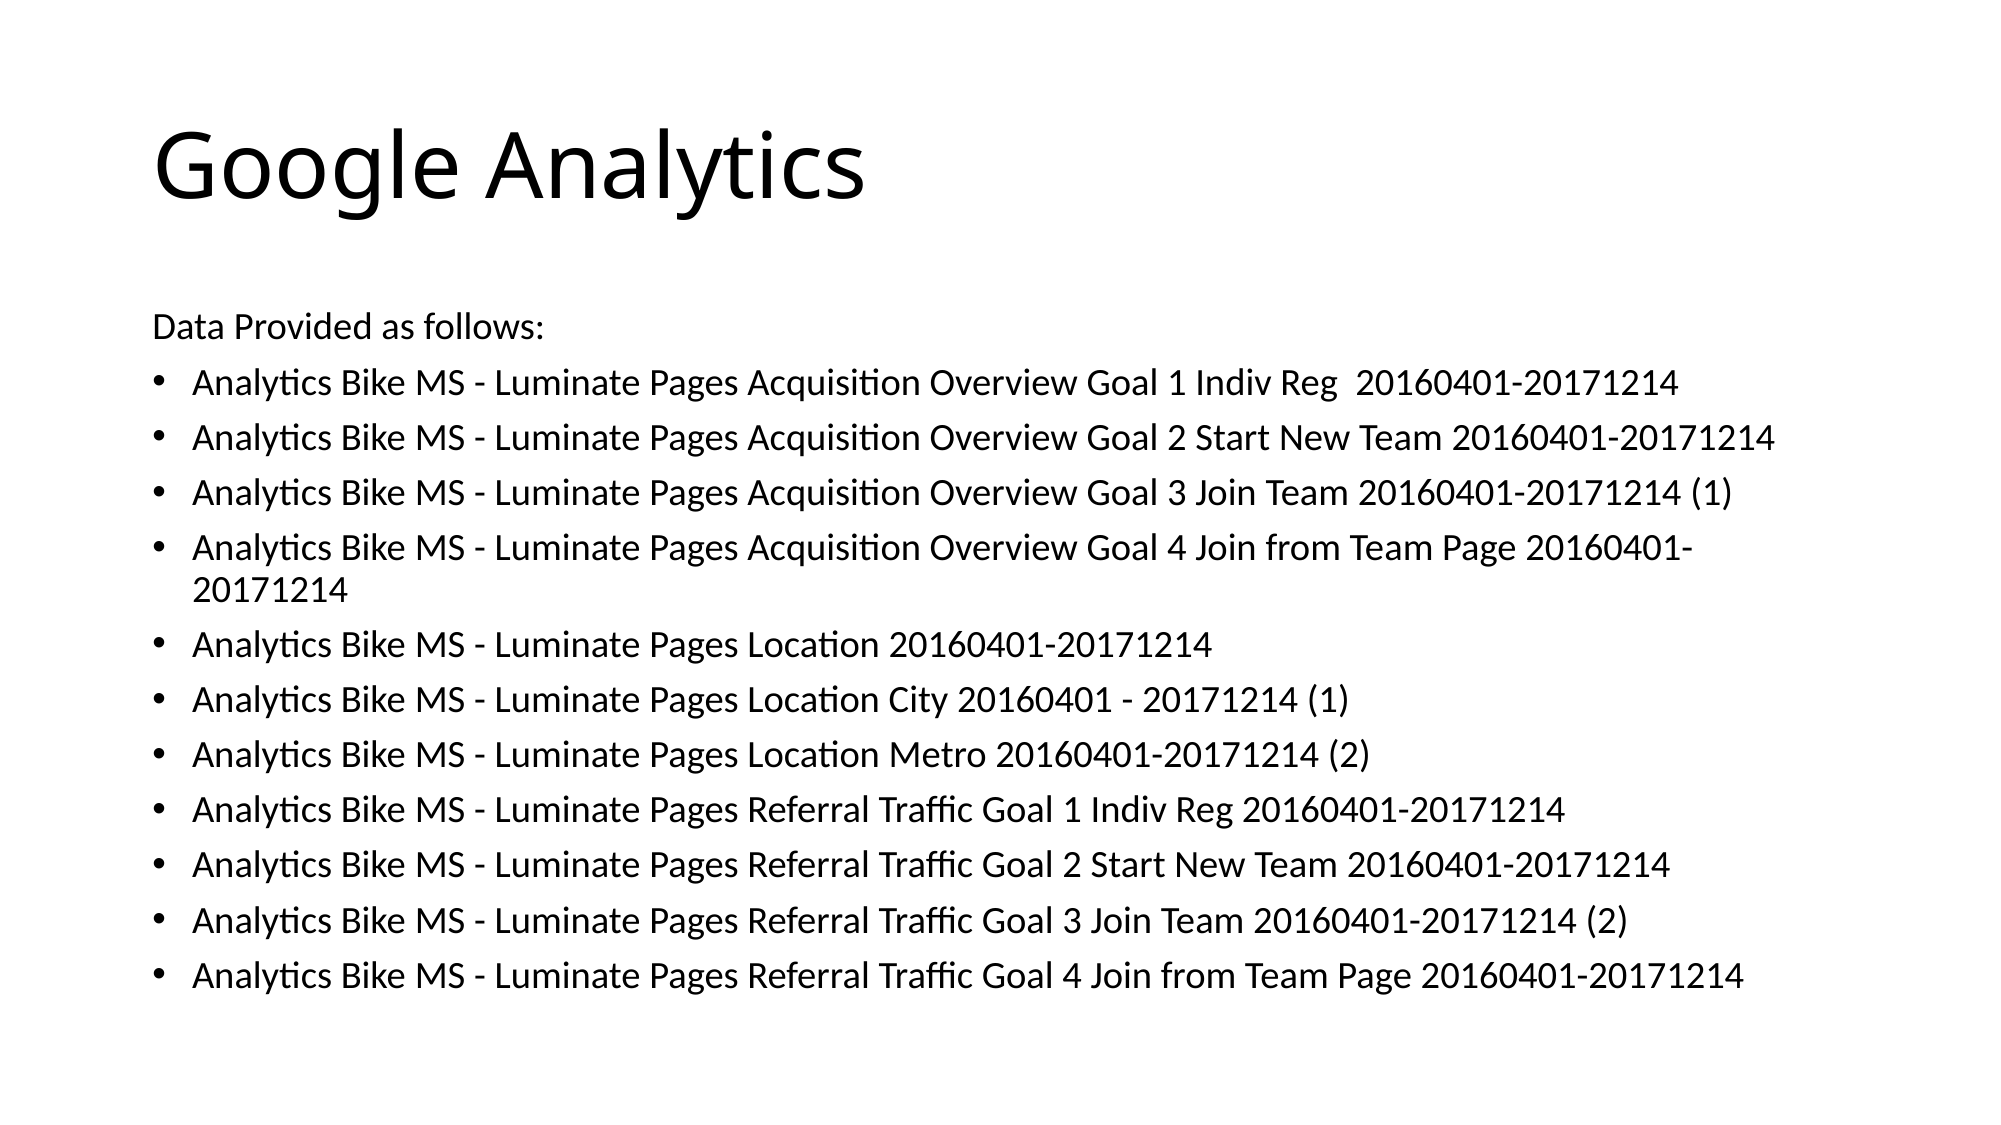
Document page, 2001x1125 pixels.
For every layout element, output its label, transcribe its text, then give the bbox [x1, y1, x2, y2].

title Google Analytics [137, 59, 1863, 278]
list Data Provided as follows: Analytics Bike MS - Luminate Pages Acquisition Overview Goal 1 Indiv Reg 20160401-20171214 Analytics Bike MS - Luminate Pages Acquisition Overview Goal 2 Start New Team 20160401-20171214 Analytics Bike MS - Luminate Pages Acquisition Overview Goal 3 Join Team 20160401-20171214 (1) Analytics Bike MS - Luminate Pages Acquisition Overview Goal 4 Join from Team Page 20160401-20171214 Analytics Bike MS - Luminate Pages Location 20160401-20171214 Analytics Bike MS - Luminate Pages Location City 20160401 - 20171214 (1) Analytics Bike MS - Luminate Pages Location Metro 20160401-20171214 (2) Analytics Bike MS - Luminate Pages Referral Traffic Goal 1 Indiv Reg 20160401-20171214 Analytics Bike MS - Luminate Pages Referral Traffic Goal 2 Start New Team 20160401-20171214 Analytics Bike MS - Luminate Pages Referral Traffic Goal 3 Join Team 20160401-20171214 (2) Analytics Bike MS - Luminate Pages Referral Traffic Goal 4 Join from Team Page 20160401-20171214 [137, 299, 1863, 1014]
